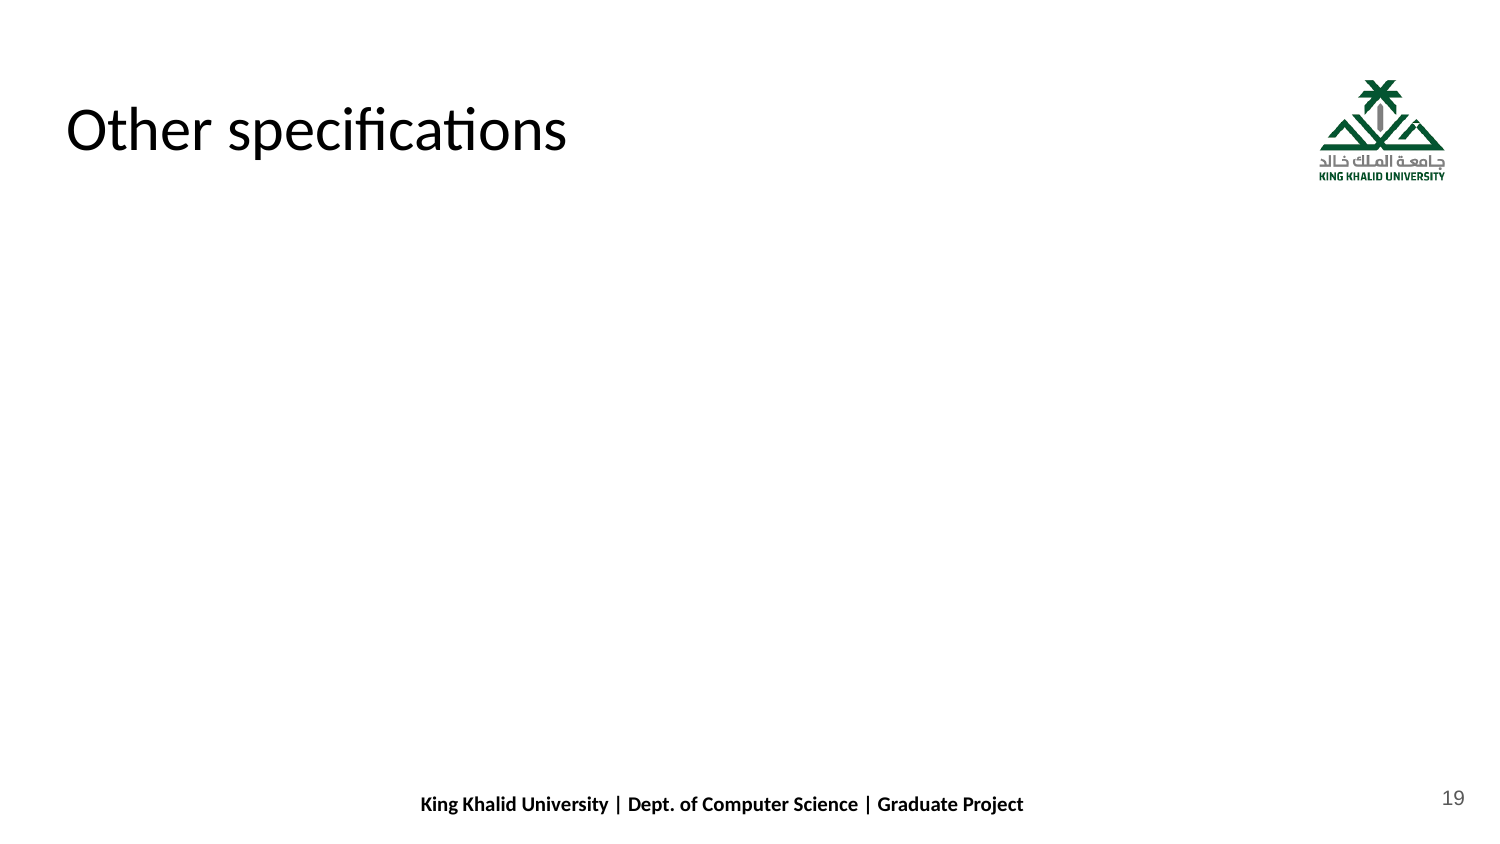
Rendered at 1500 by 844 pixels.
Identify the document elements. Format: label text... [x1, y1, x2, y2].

slide_number 19 [1389, 764, 1480, 830]
title Other specifications [51, 72, 1449, 179]
picture [1315, 179, 1449, 189]
